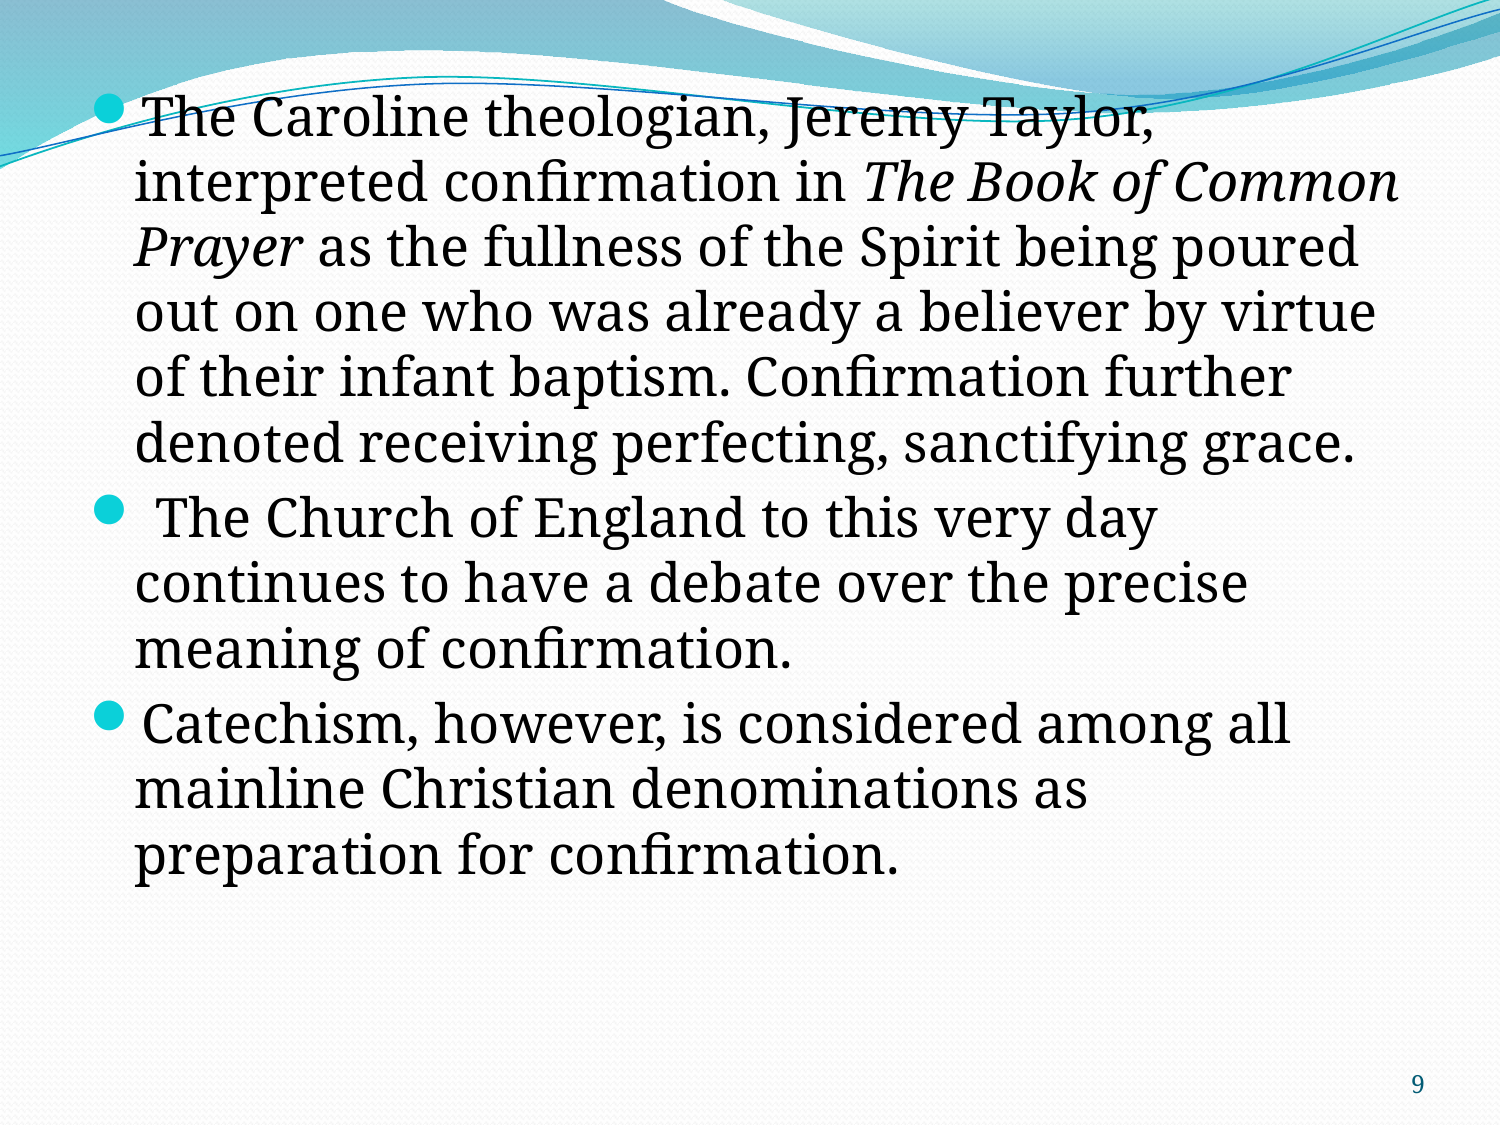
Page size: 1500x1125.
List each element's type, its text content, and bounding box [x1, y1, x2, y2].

list The Caroline theologian, Jeremy Taylor, interpreted confirmation in The Book of Common Prayer as the fullness of the Spirit being poured out on one who was already a believer by virtue of their infant baptism. Confirmation further denoted receiving perfecting, sanctifying grace. The Church of England to this very day continues to have a debate over the precise meaning of confirmation. Catechism, however, is considered among all mainline Christian denominations as preparation for confirmation. [75, 75, 1425, 1005]
slide_number 9 [1299, 1042, 1425, 1103]
